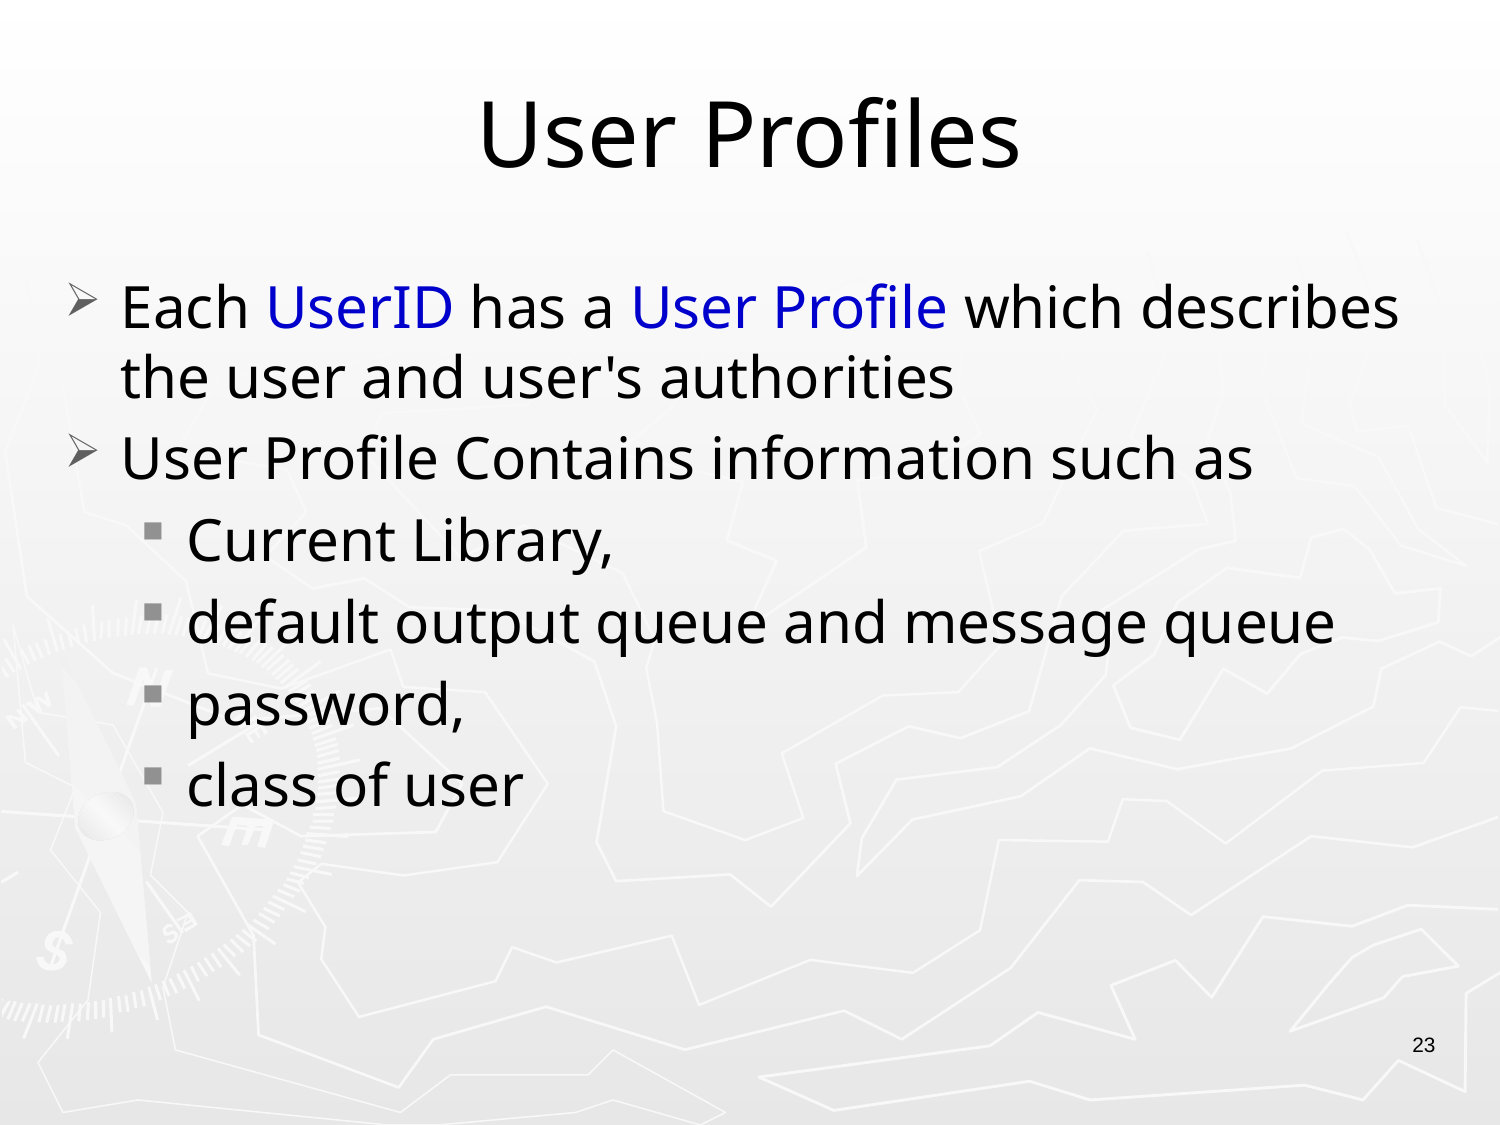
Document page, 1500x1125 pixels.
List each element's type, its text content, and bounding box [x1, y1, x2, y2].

title User Profiles [49, 37, 1451, 225]
list Each UserID has a User Profile which describes the user and user's authorities User Profile Contains information such as Current Library, default output queue and message queue password, class of user [49, 262, 1451, 1001]
slide_number 23 [1074, 1024, 1451, 1103]
